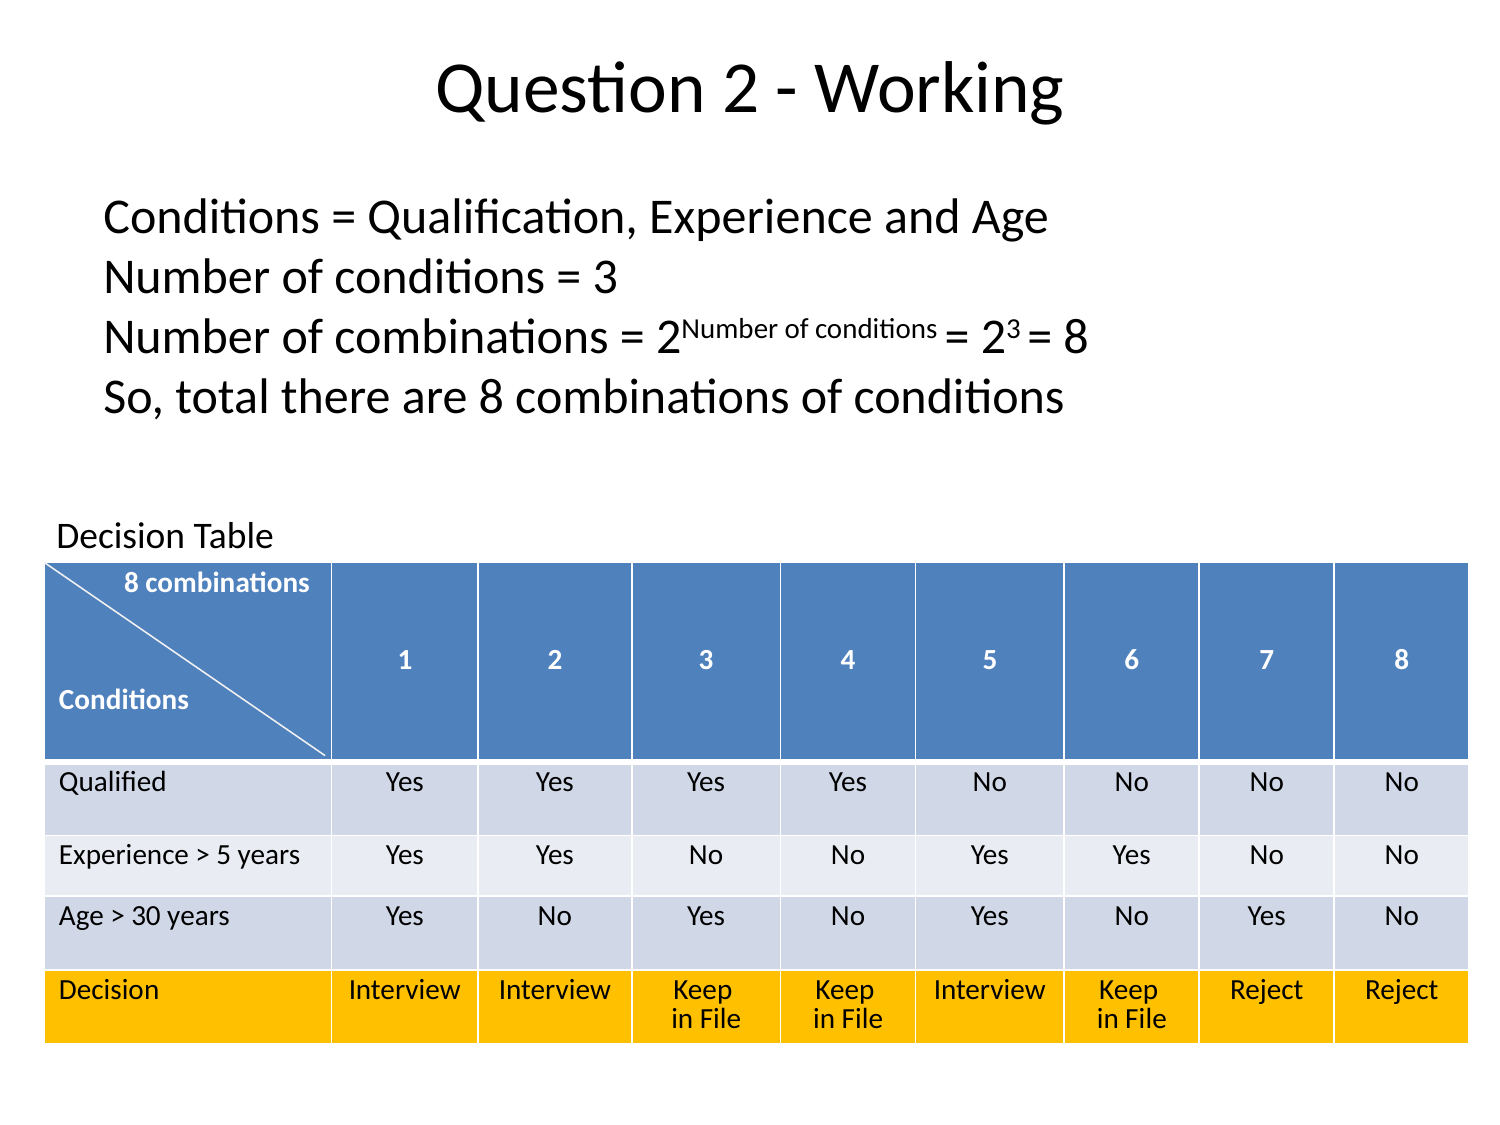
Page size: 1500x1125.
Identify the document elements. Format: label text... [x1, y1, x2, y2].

table_cell Yes [332, 765, 477, 835]
text_box Decision Table [41, 503, 289, 562]
table_header 6 [1065, 563, 1198, 759]
table_cell No [781, 836, 915, 895]
table_cell Experience > 5 years [45, 836, 331, 895]
table_cell Yes [633, 765, 780, 835]
table_cell Qualified [45, 765, 331, 835]
table_cell Reject [1335, 971, 1468, 1043]
text_box Conditions = Qualification, Experience and Age Number of conditions = 3 Number of combinations = 2Number of conditions = 23 = 8 So, total there are 8 combinations of conditions [88, 175, 1425, 431]
table_cell No [1065, 897, 1198, 969]
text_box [43, 561, 326, 756]
table_header 3 [633, 563, 780, 759]
table_header 8 [1335, 563, 1468, 759]
table_cell Yes [332, 897, 477, 969]
table_cell Yes [633, 897, 780, 969]
table_cell No [1335, 897, 1468, 969]
table_header 2 [479, 563, 631, 759]
table_cell No [1200, 836, 1333, 895]
table_cell Reject [1200, 971, 1333, 1043]
table_header 1 [332, 563, 477, 759]
table_cell No [1335, 836, 1468, 895]
table_cell Yes [332, 836, 477, 895]
table_cell Interview [916, 971, 1063, 1043]
table_cell No [479, 897, 631, 969]
table_cell Decision [45, 971, 331, 1043]
table_cell No [916, 765, 1063, 835]
table_cell Interview [479, 971, 631, 1043]
table_cell Yes [781, 765, 915, 835]
table_cell Yes [479, 765, 631, 835]
title Question 2 - Working [75, 30, 1425, 135]
table_cell Keep in File [1065, 971, 1198, 1043]
table_cell Yes [916, 897, 1063, 969]
table_cell Yes [916, 836, 1063, 895]
table_cell Interview [332, 971, 477, 1043]
table_cell No [1335, 765, 1468, 835]
table_cell Keep in File [633, 971, 780, 1043]
table_cell Yes [1200, 897, 1333, 969]
table_cell No [633, 836, 780, 895]
table_cell Keep in File [781, 971, 915, 1043]
table_cell No [1065, 765, 1198, 835]
table_header 7 [1200, 563, 1333, 759]
table_header 5 [916, 563, 1063, 759]
table_cell No [781, 897, 915, 969]
table_cell Yes [1065, 836, 1198, 895]
table_cell Age > 30 years [45, 897, 331, 969]
table_cell No [1200, 765, 1333, 835]
table_cell Yes [479, 836, 631, 895]
table_header 4 [781, 563, 915, 759]
